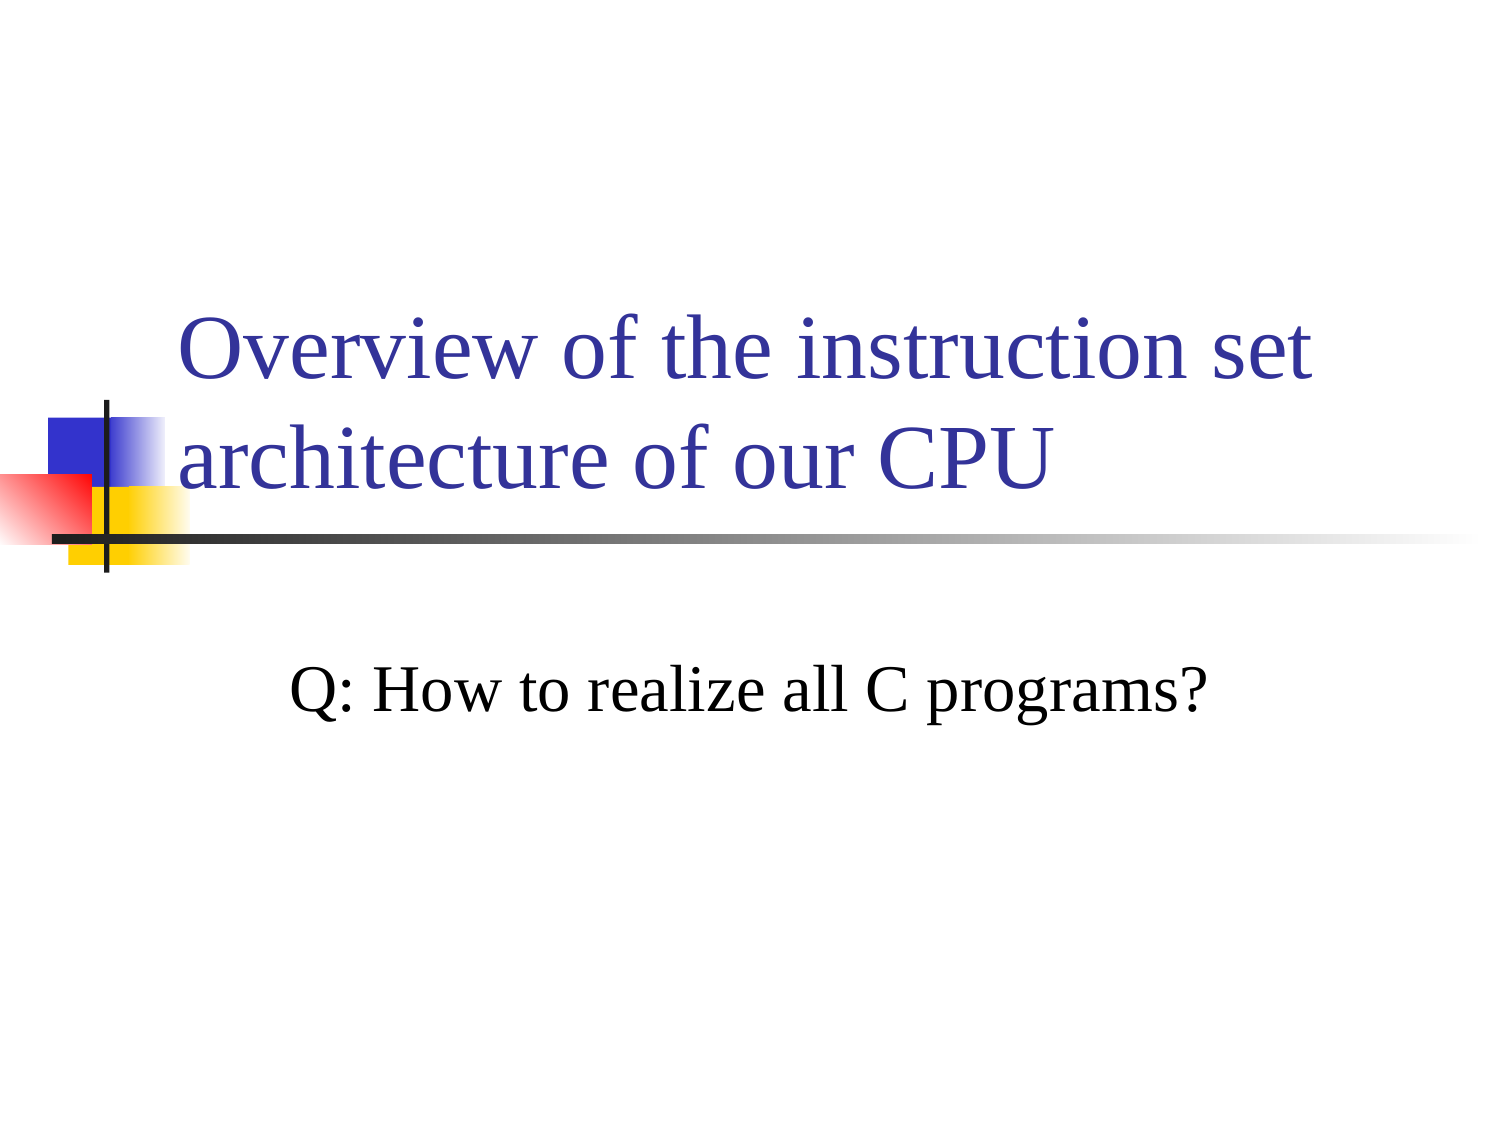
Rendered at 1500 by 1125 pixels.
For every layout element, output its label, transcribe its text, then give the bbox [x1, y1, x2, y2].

title Overview of the instruction set architecture of our CPU [162, 275, 1438, 515]
subtitle Q: How to realize all C programs? [225, 637, 1275, 925]
